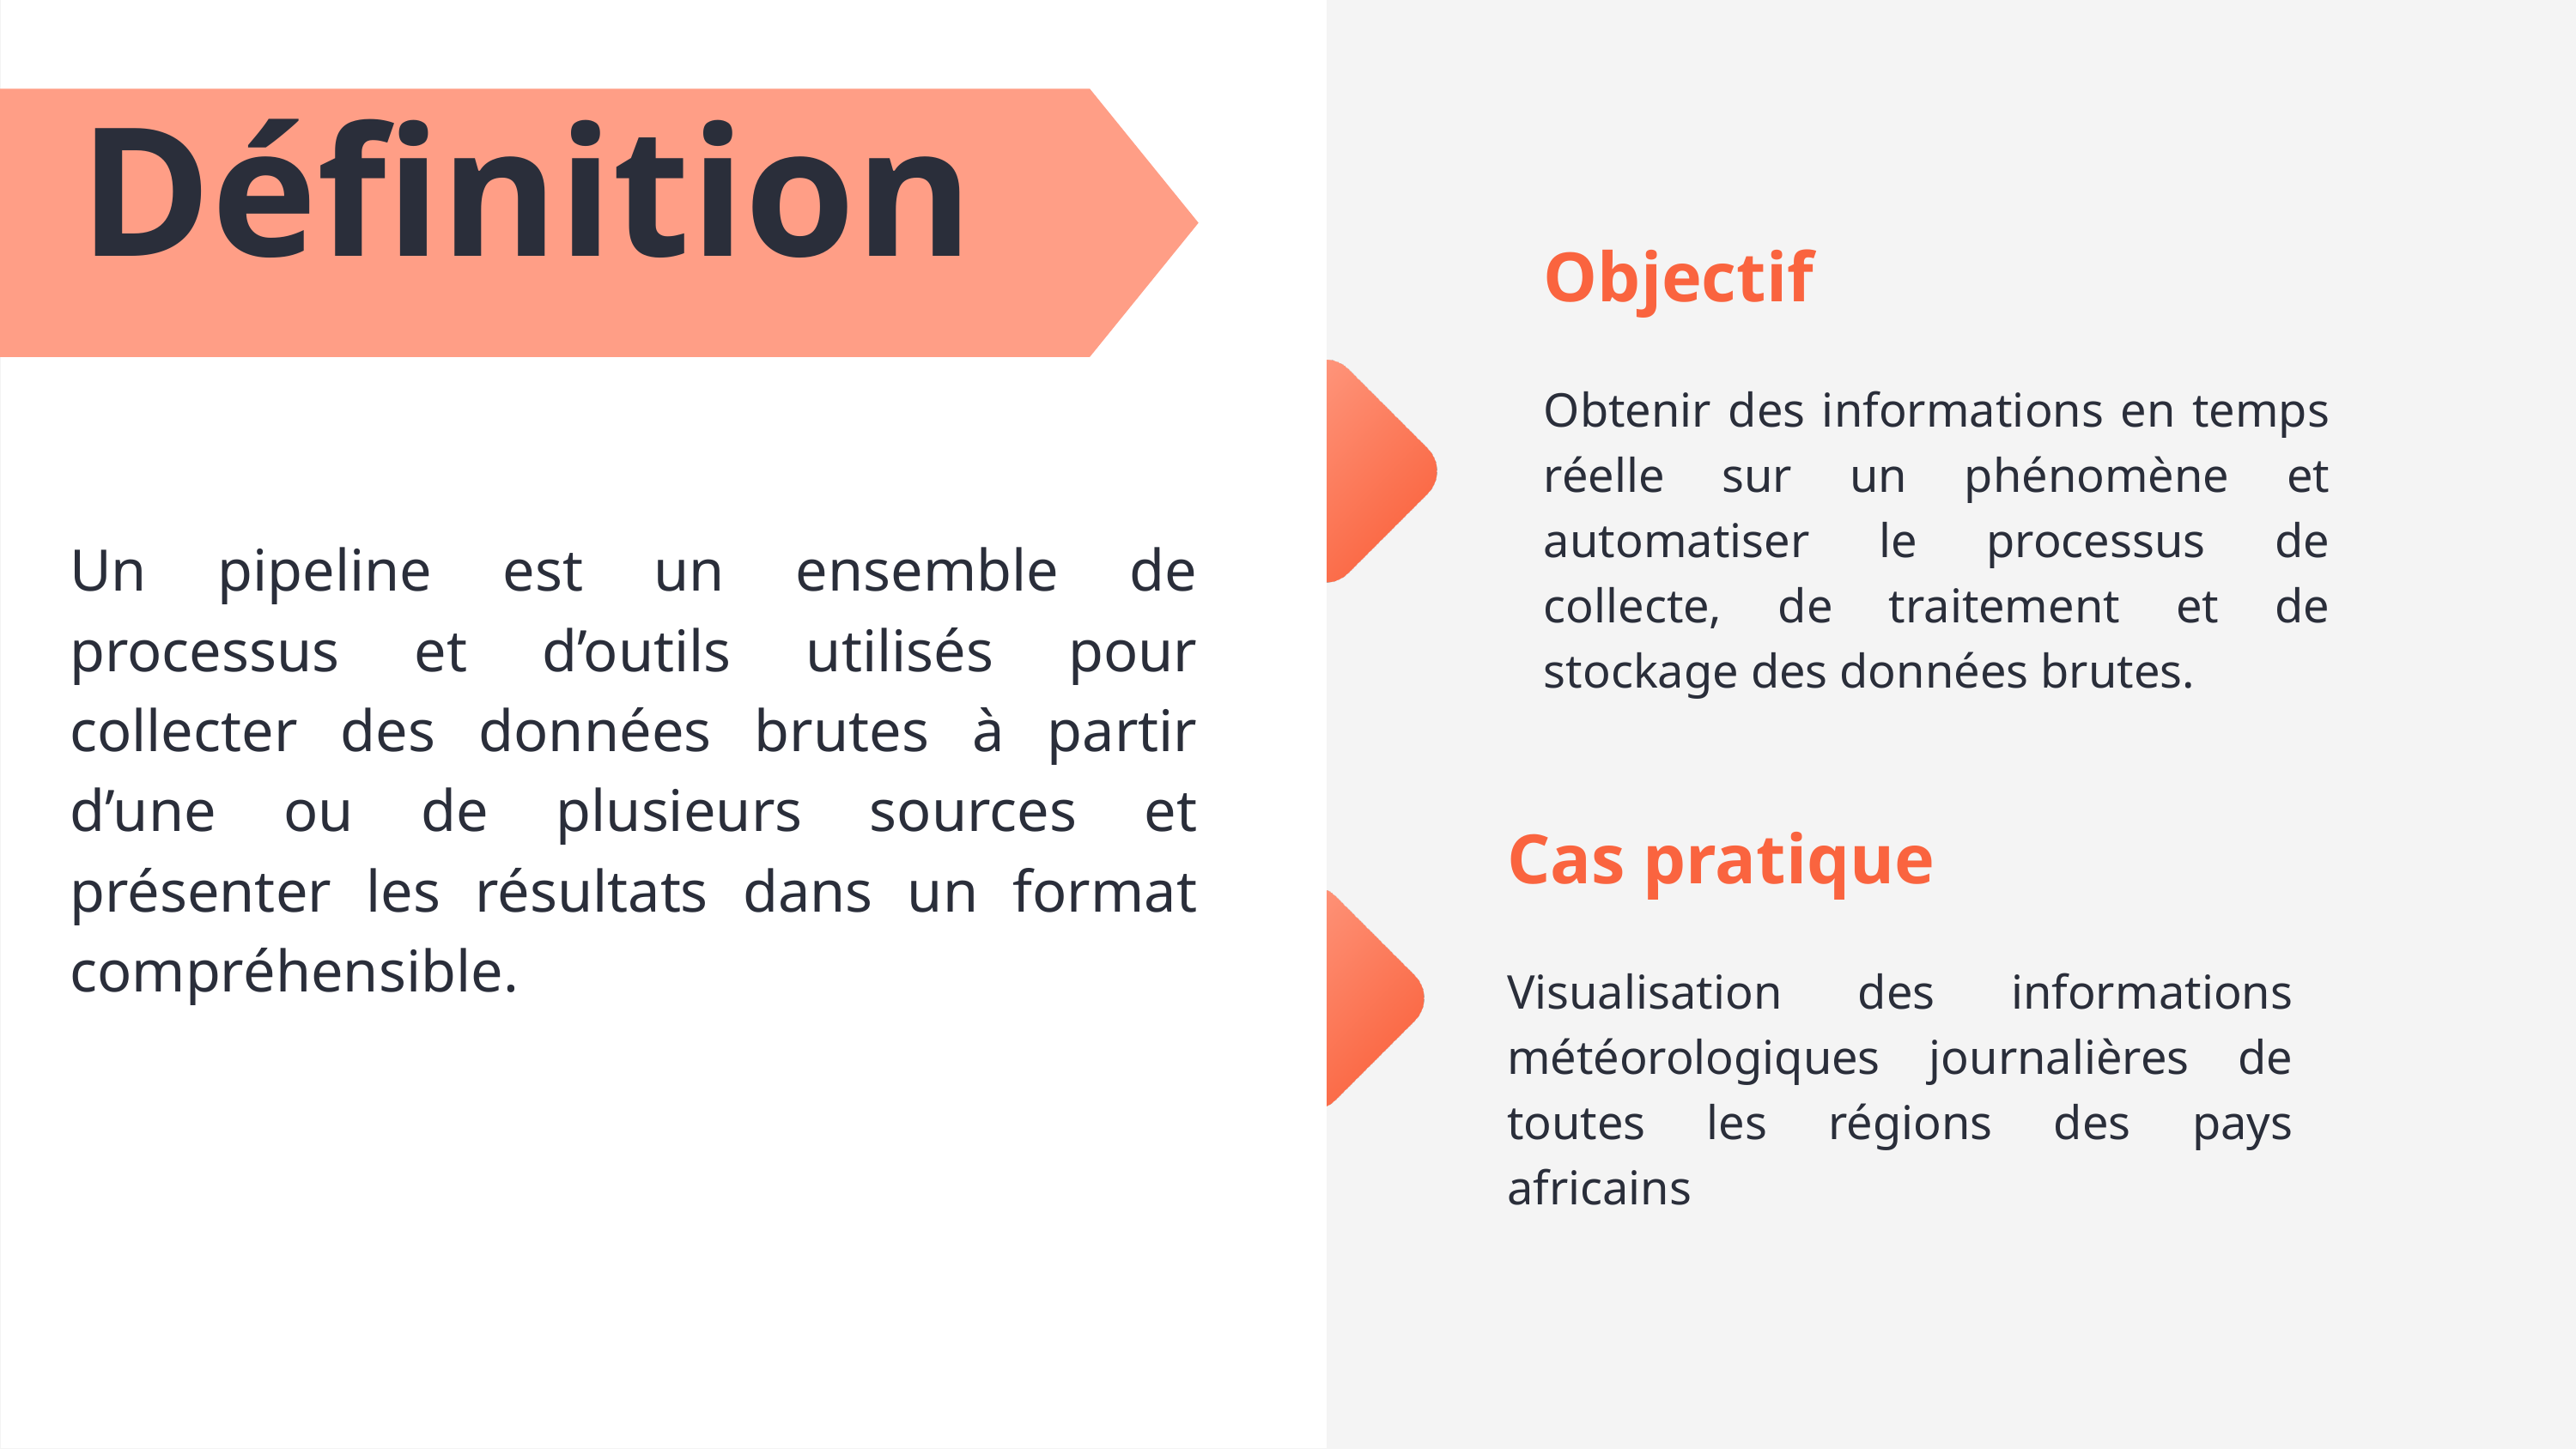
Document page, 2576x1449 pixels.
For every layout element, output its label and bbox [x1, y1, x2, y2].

text_box [1, 0, 1327, 1449]
text_box [1543, 233, 2331, 692]
text_box [1506, 815, 2294, 1145]
text_box [0, 88, 1199, 358]
text_box [1330, 883, 1427, 1113]
text_box [1330, 356, 1440, 585]
